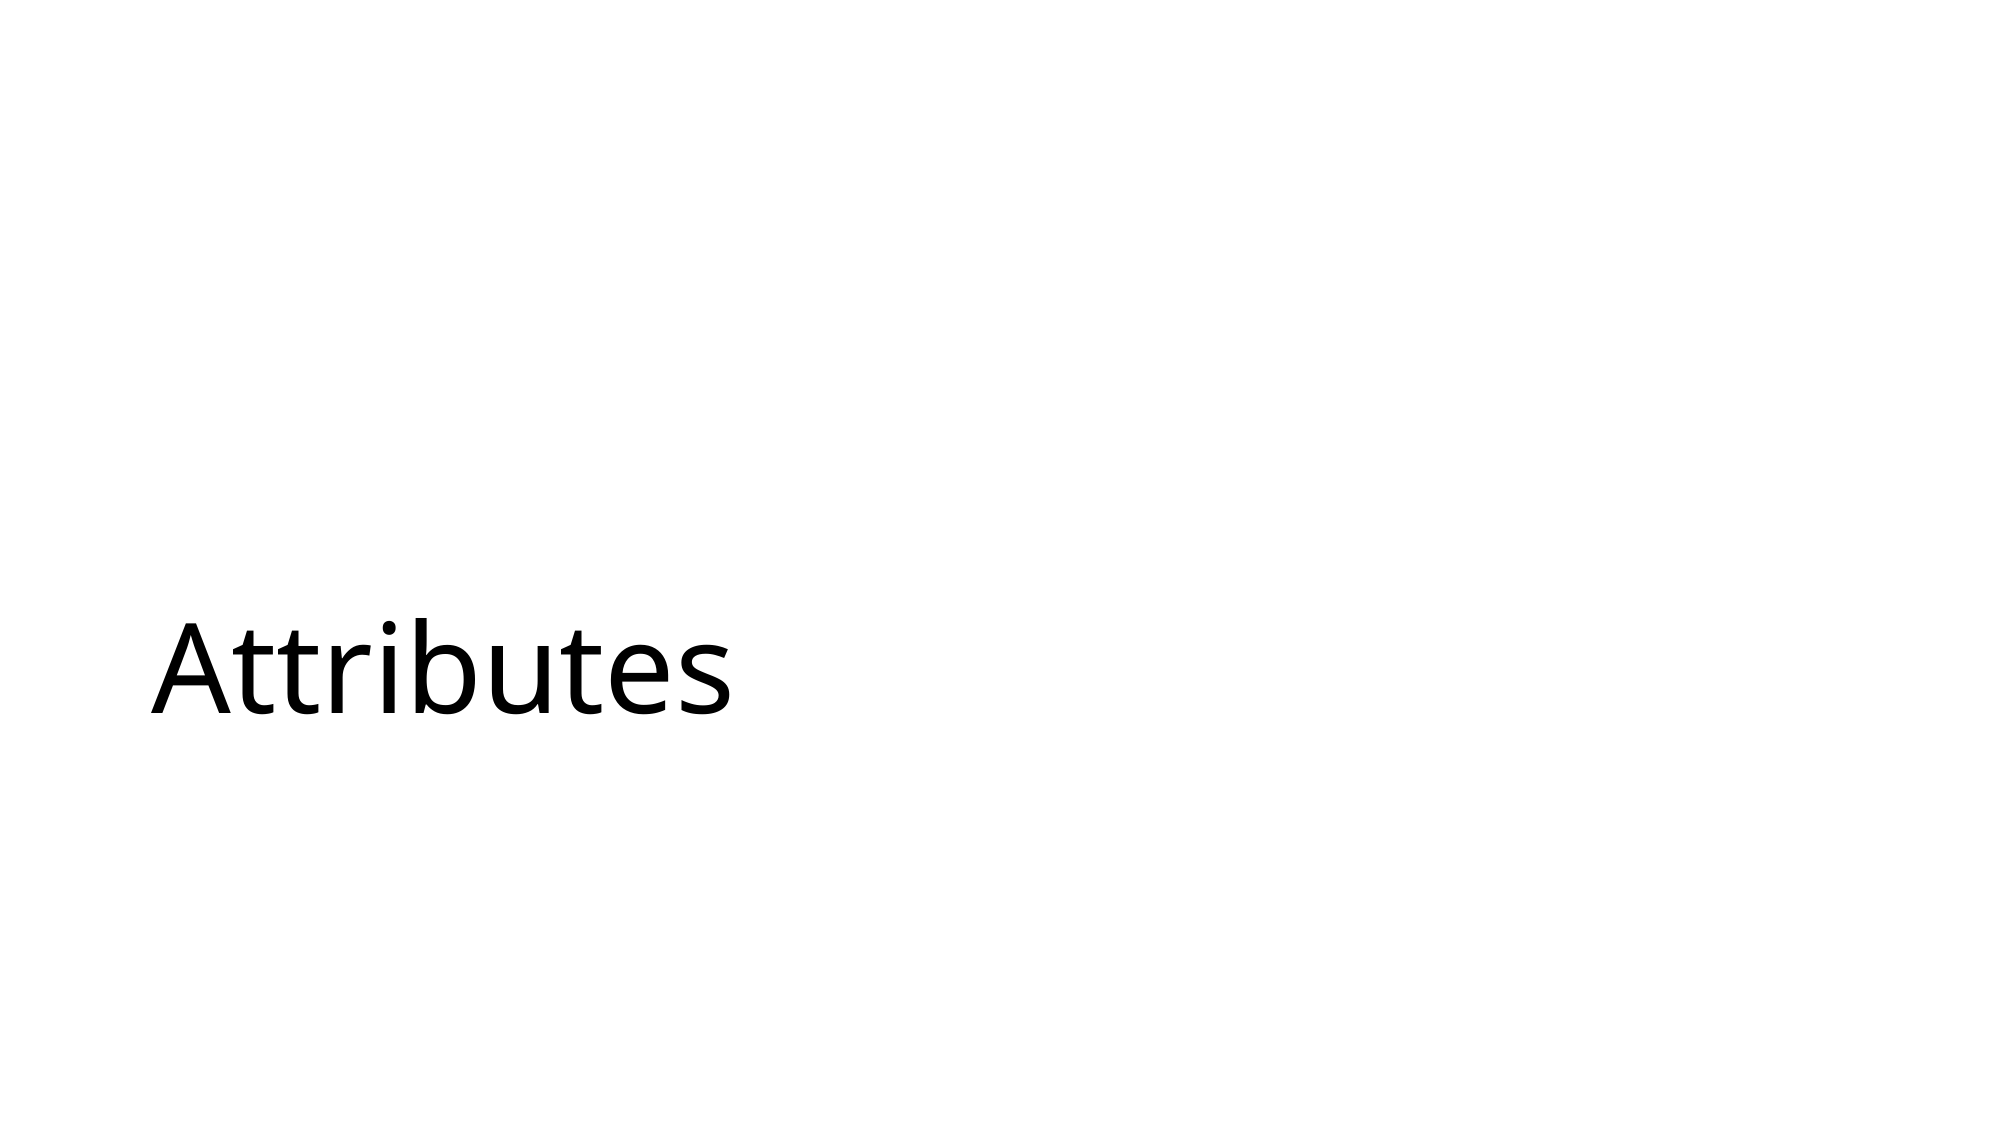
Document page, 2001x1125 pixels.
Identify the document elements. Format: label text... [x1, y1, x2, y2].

title Attributes [136, 280, 1862, 749]
